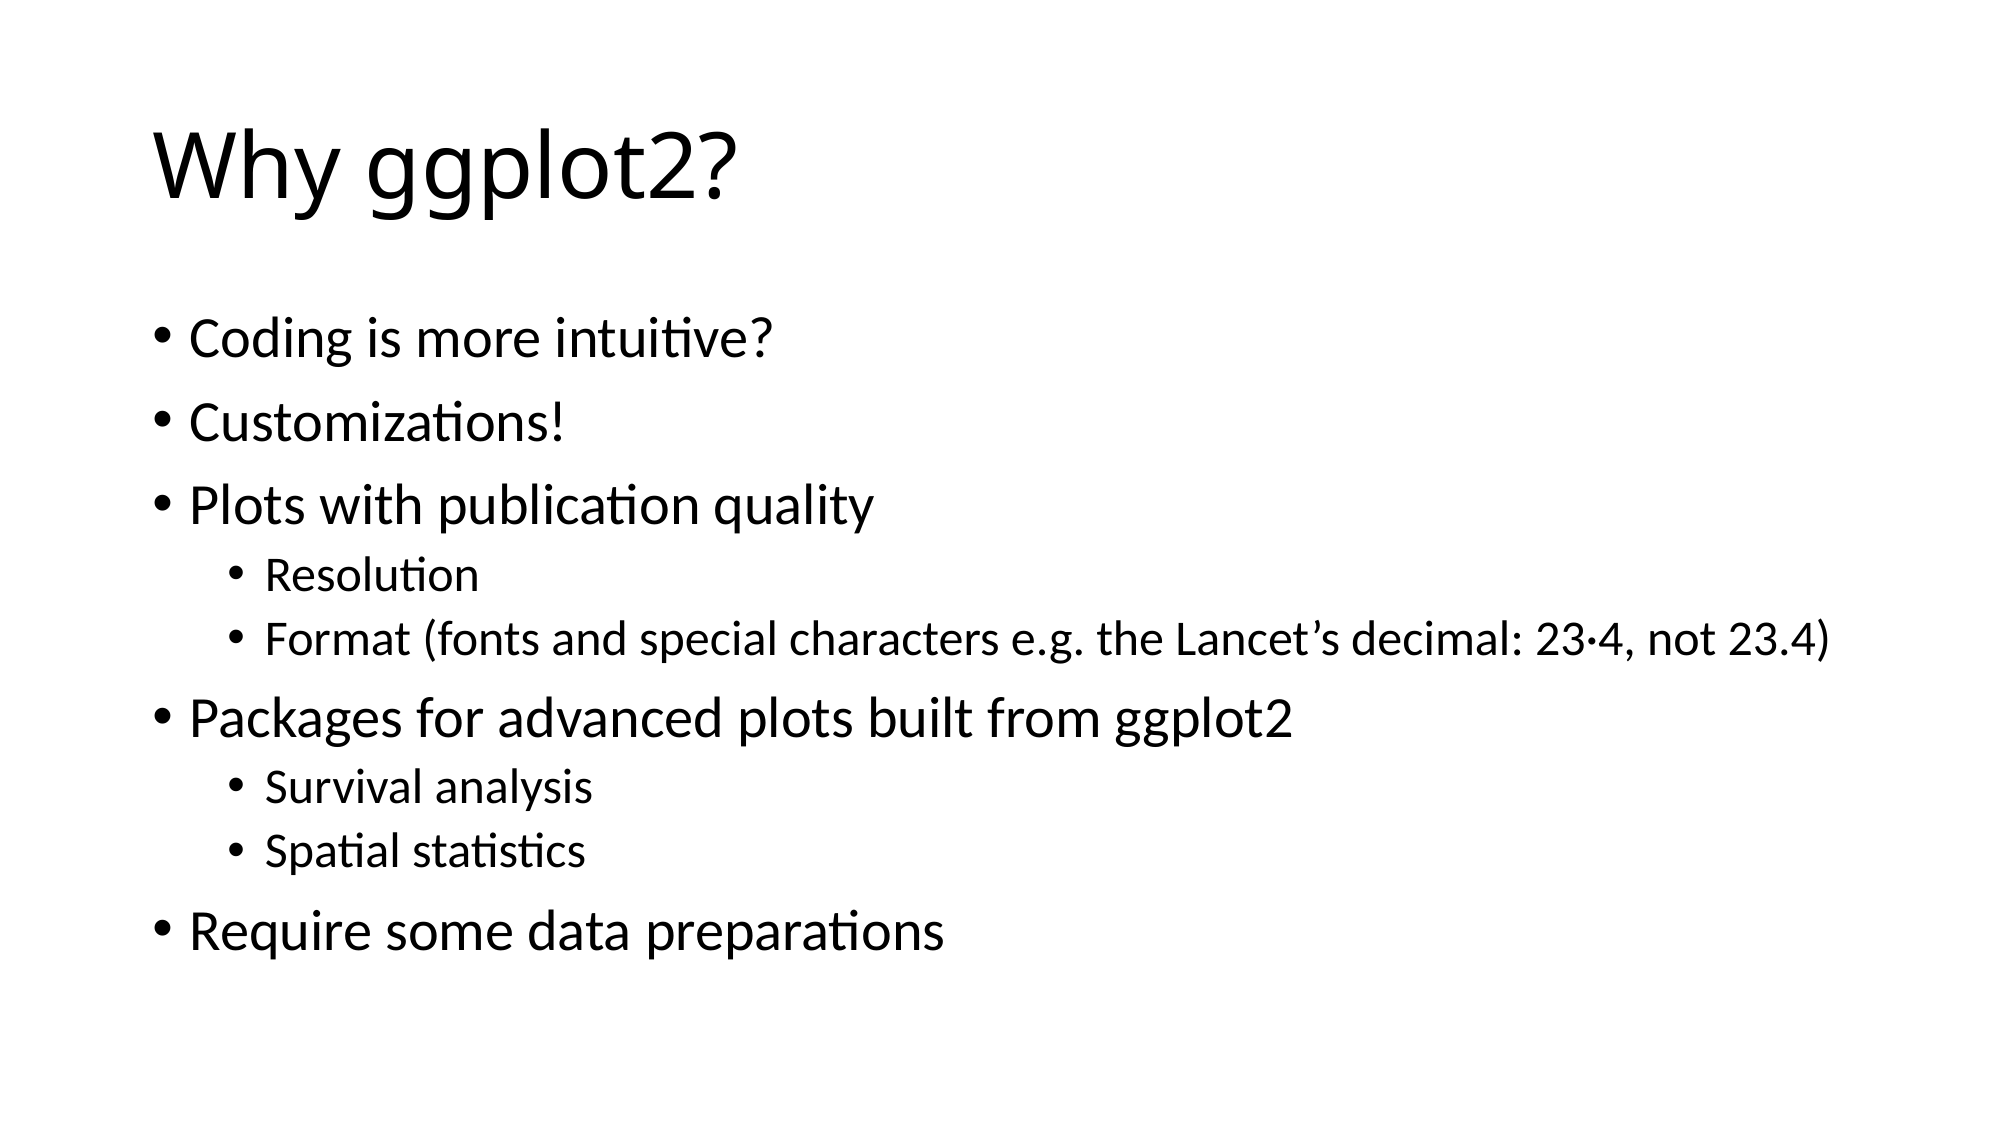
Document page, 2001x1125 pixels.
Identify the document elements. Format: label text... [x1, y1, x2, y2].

title Why ggplot2? [137, 59, 1863, 278]
list Coding is more intuitive? Customizations! Plots with publication quality Resolution Format (fonts and special characters e.g. the Lancet’s decimal: 23·4, not 23.4) Packages for advanced plots built from ggplot2 Survival analysis Spatial statistics Require some data preparations [137, 299, 1863, 1014]
